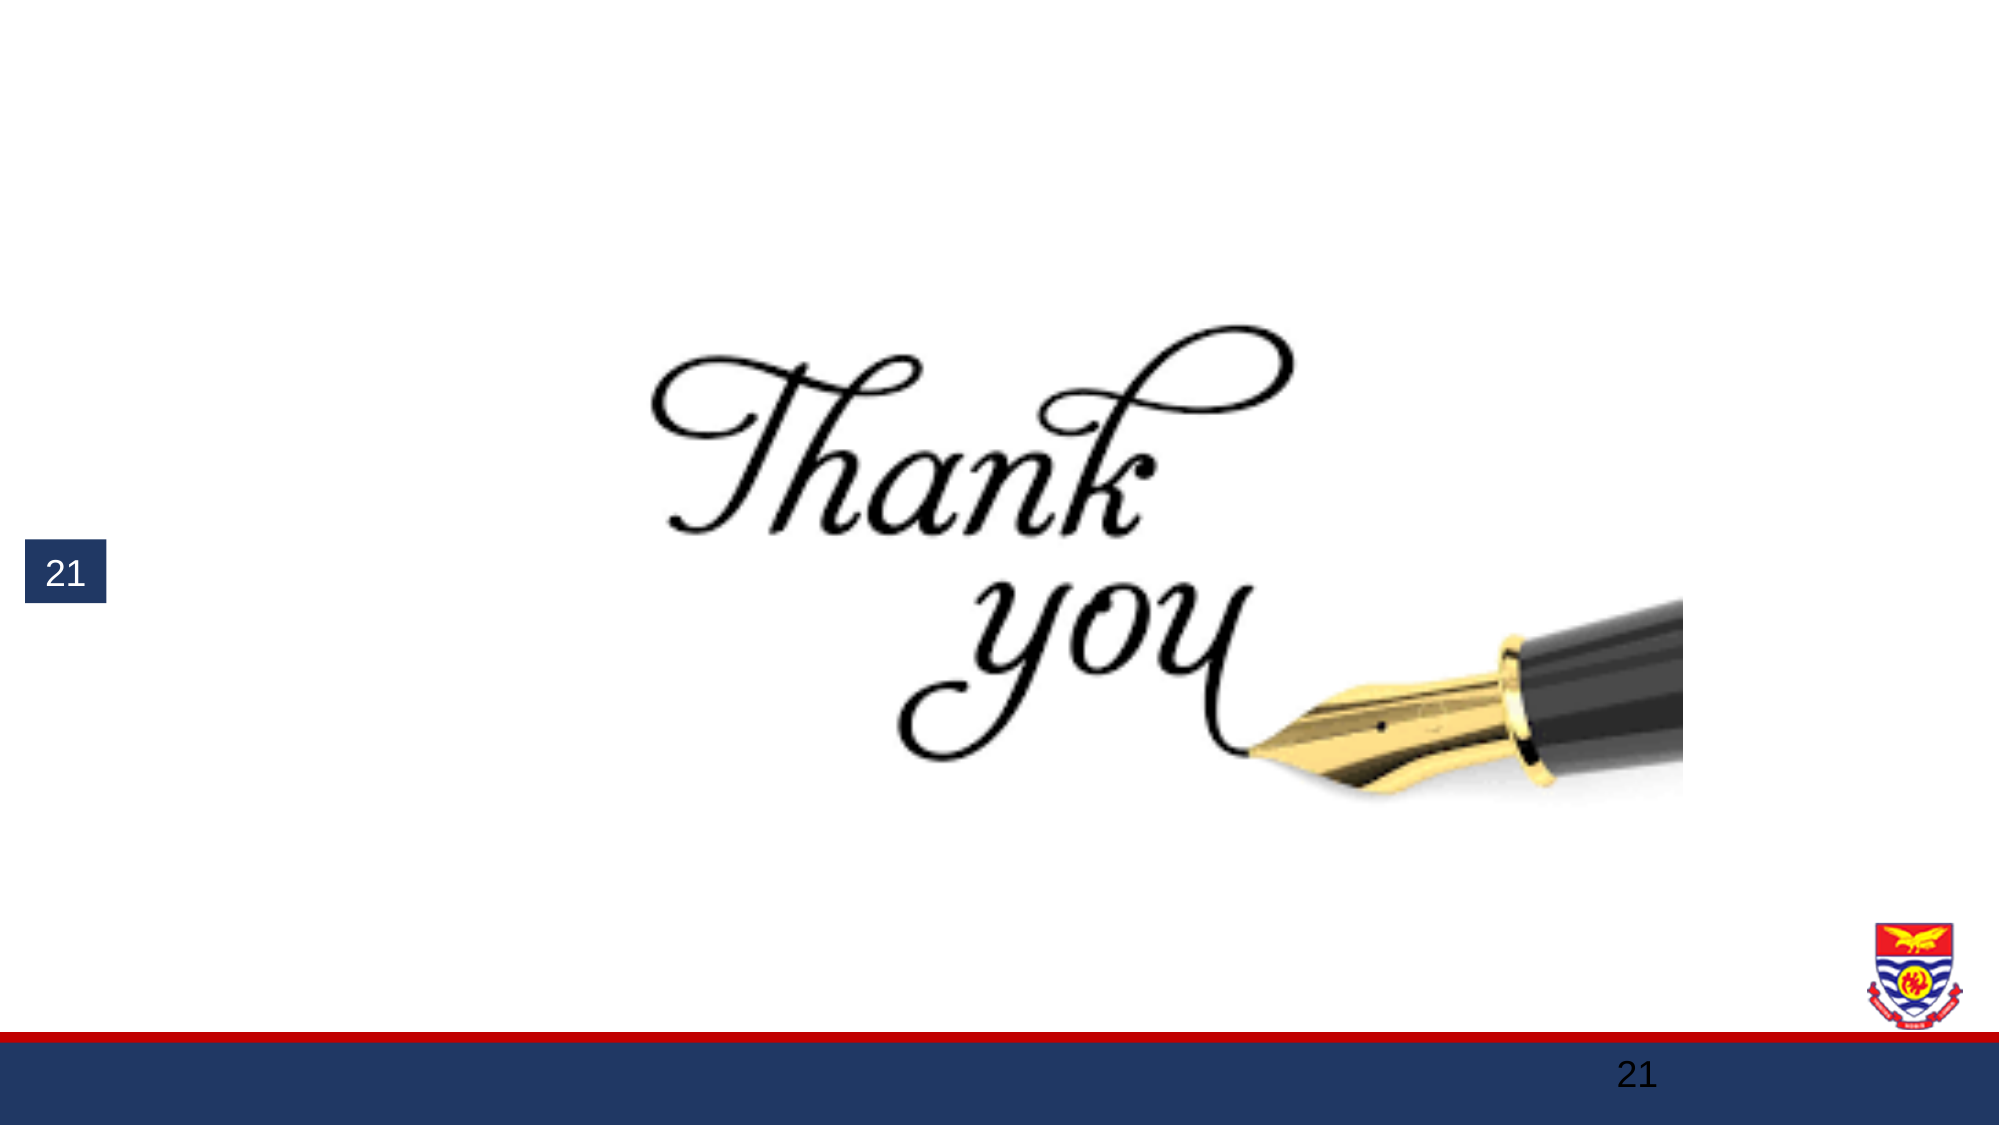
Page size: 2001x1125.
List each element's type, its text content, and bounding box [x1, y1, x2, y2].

picture [1858, 919, 1975, 1030]
picture [587, 272, 1683, 888]
slide_number 21 [1412, 1042, 1863, 1103]
